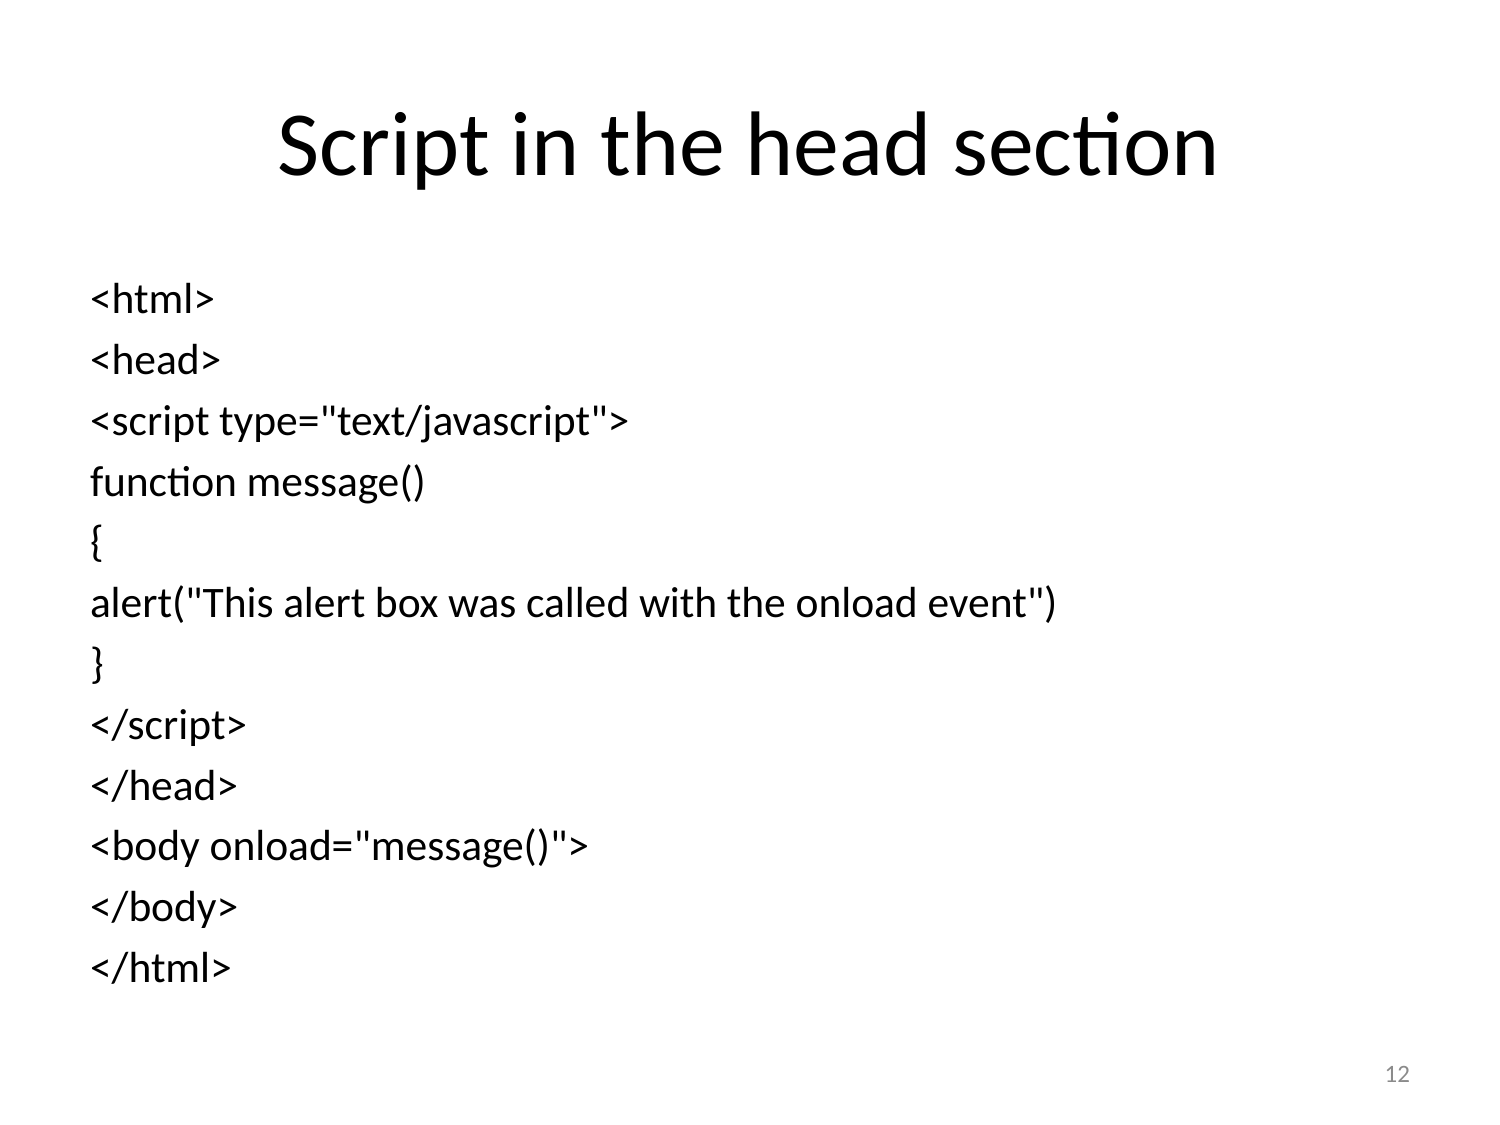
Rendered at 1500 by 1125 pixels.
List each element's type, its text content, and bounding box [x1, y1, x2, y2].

list <html> <head> <script type="text/javascript"> function message() { alert("This alert box was called with the onload event") } </script> </head> <body onload="message()"> </body> </html> [75, 262, 1425, 1005]
title Script in the head section [75, 45, 1425, 233]
slide_number 12 [1074, 1042, 1425, 1103]
